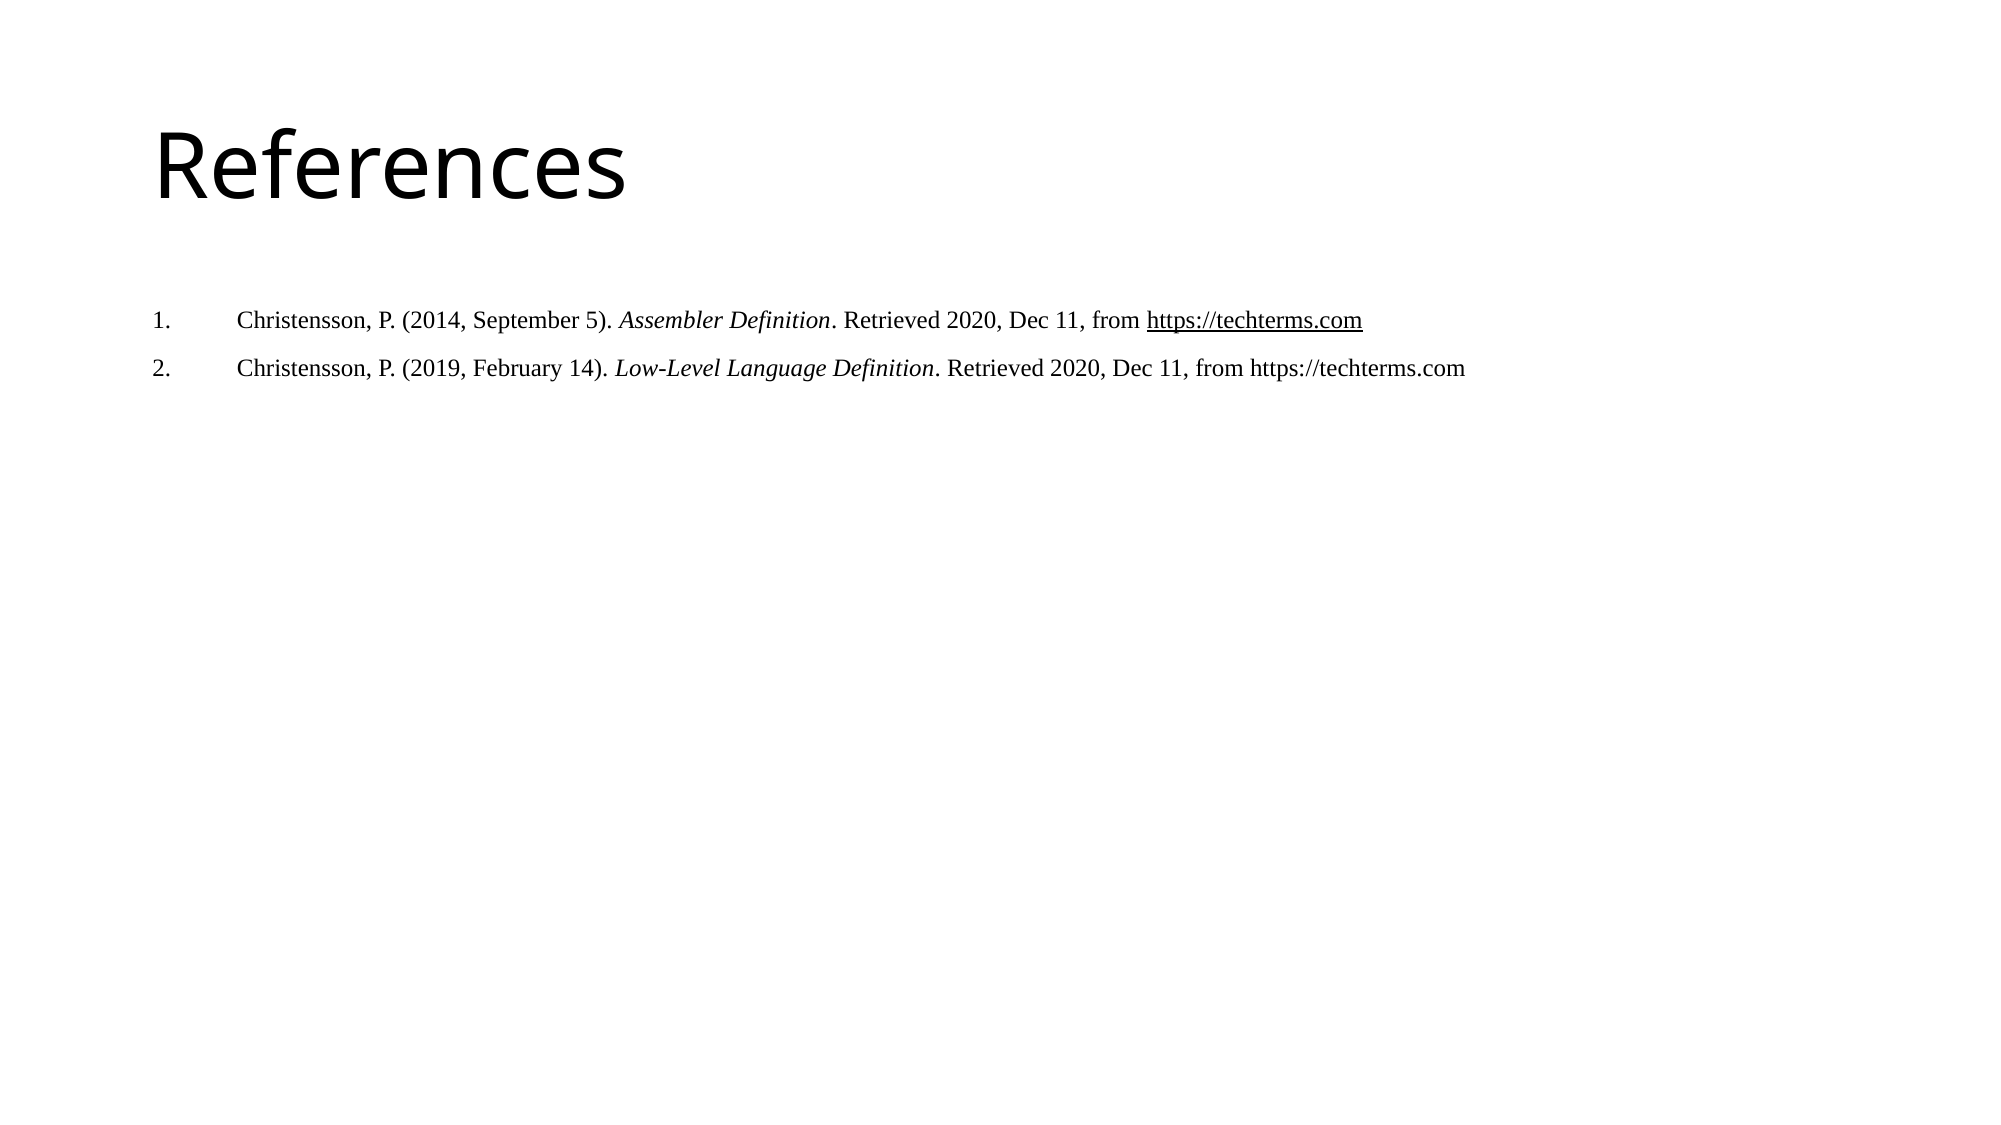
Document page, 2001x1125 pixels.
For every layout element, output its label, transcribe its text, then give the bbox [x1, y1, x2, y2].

list Christensson, P. (2014, September 5). Assembler Definition. Retrieved 2020, Dec 11, from https://techterms.com Christensson, P. (2019, February 14). Low-Level Language Definition. Retrieved 2020, Dec 11, from https://techterms.com [137, 299, 1863, 1014]
title References [137, 59, 1863, 278]
